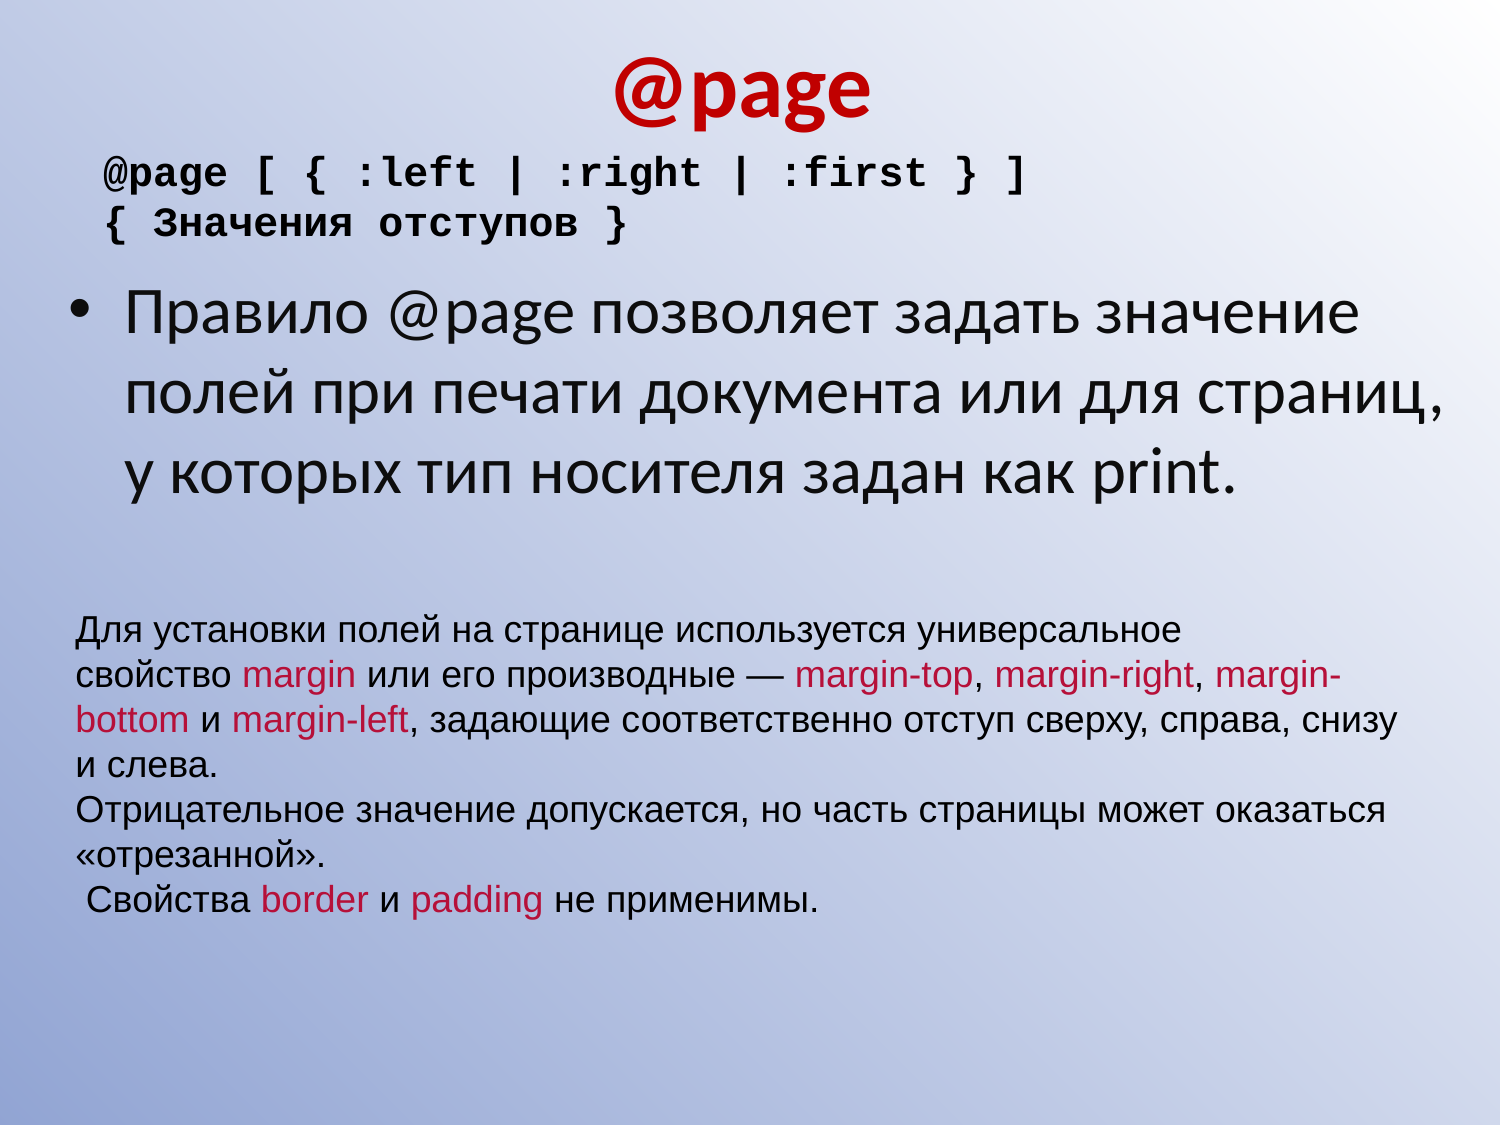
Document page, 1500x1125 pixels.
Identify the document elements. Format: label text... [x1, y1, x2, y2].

list Правило @page позволяет задать значение полей при печати документа или для страниц, у которых тип носителя задан как print. [53, 259, 1471, 1002]
text_box Для установки полей на странице используется универсальное свойство margin или его производные — margin-top, margin-right, margin-bottom и margin-left, задающие соответственно отступ сверху, справа, снизу и слева. Отрицательное значение допускается, но часть страницы может оказаться «отрезанной». Свойства border и padding не применимы. [60, 597, 1420, 928]
title @page [64, 0, 1415, 175]
text_box @page [ { :left | :right | :first } ] { Значения отступов } [88, 137, 1486, 253]
